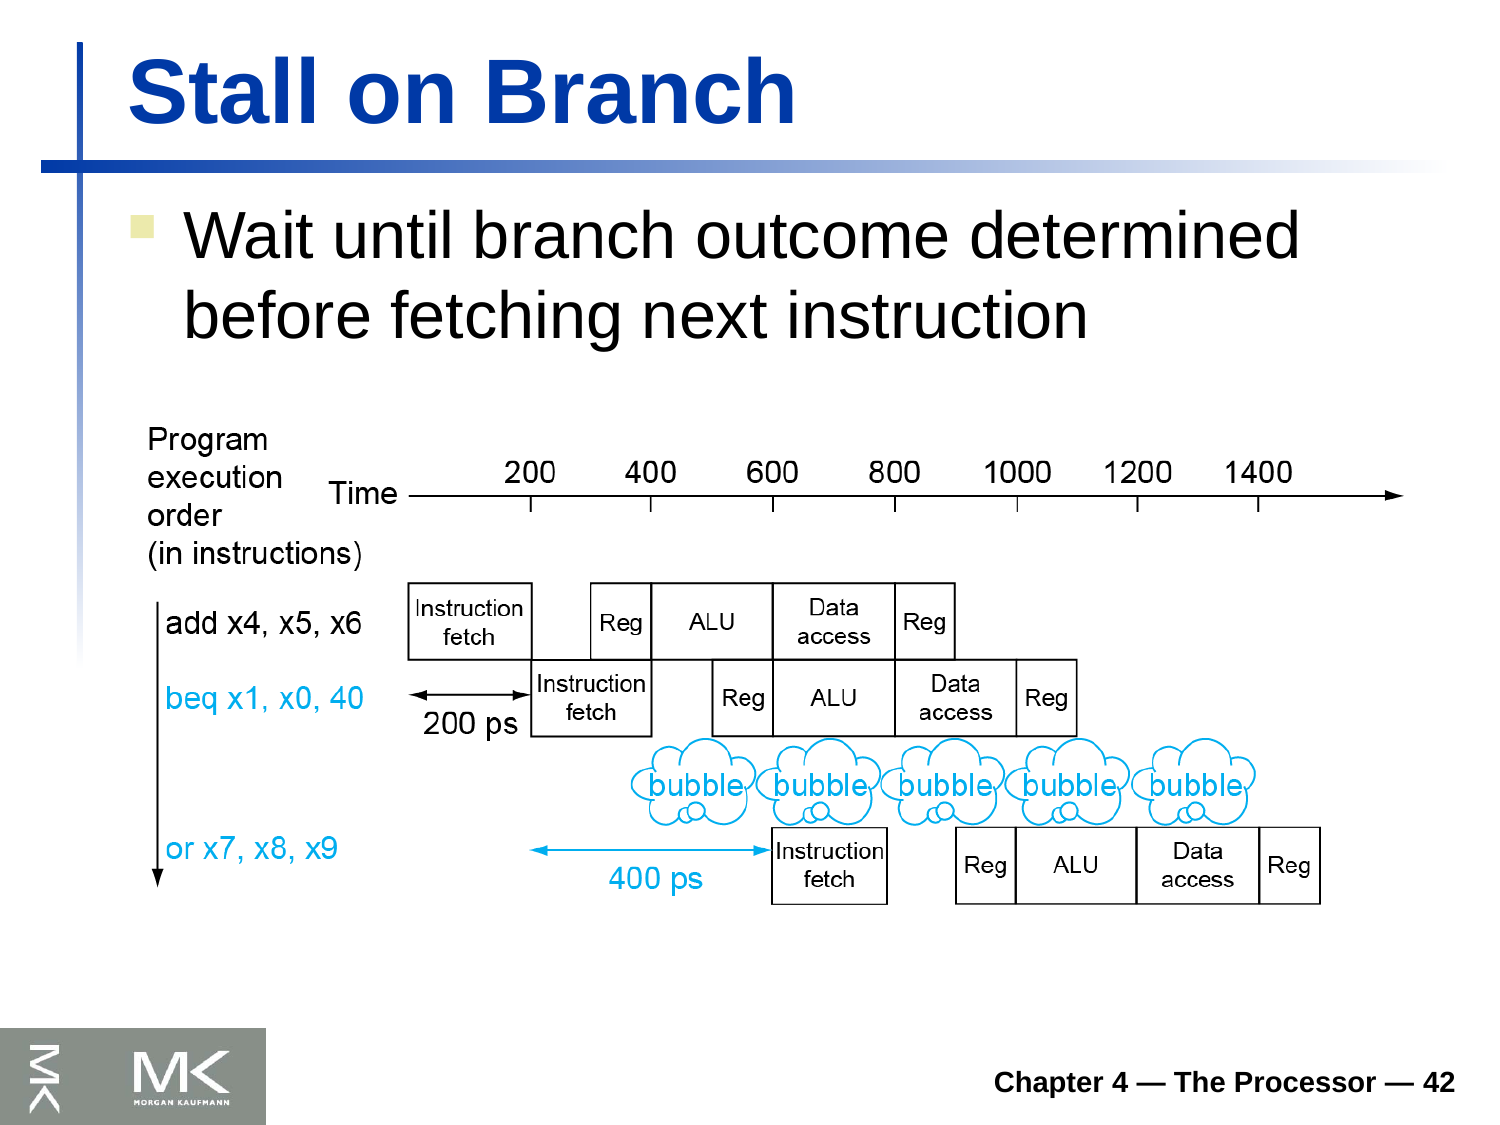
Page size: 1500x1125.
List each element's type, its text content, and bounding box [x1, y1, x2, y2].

list Wait until branch outcome determined before fetching next instruction [112, 184, 1469, 399]
picture [147, 422, 1404, 906]
title Stall on Branch [112, 23, 1468, 149]
picture [0, 1028, 266, 1125]
footer Chapter 4 — The Processor — 42 [277, 1046, 1471, 1106]
